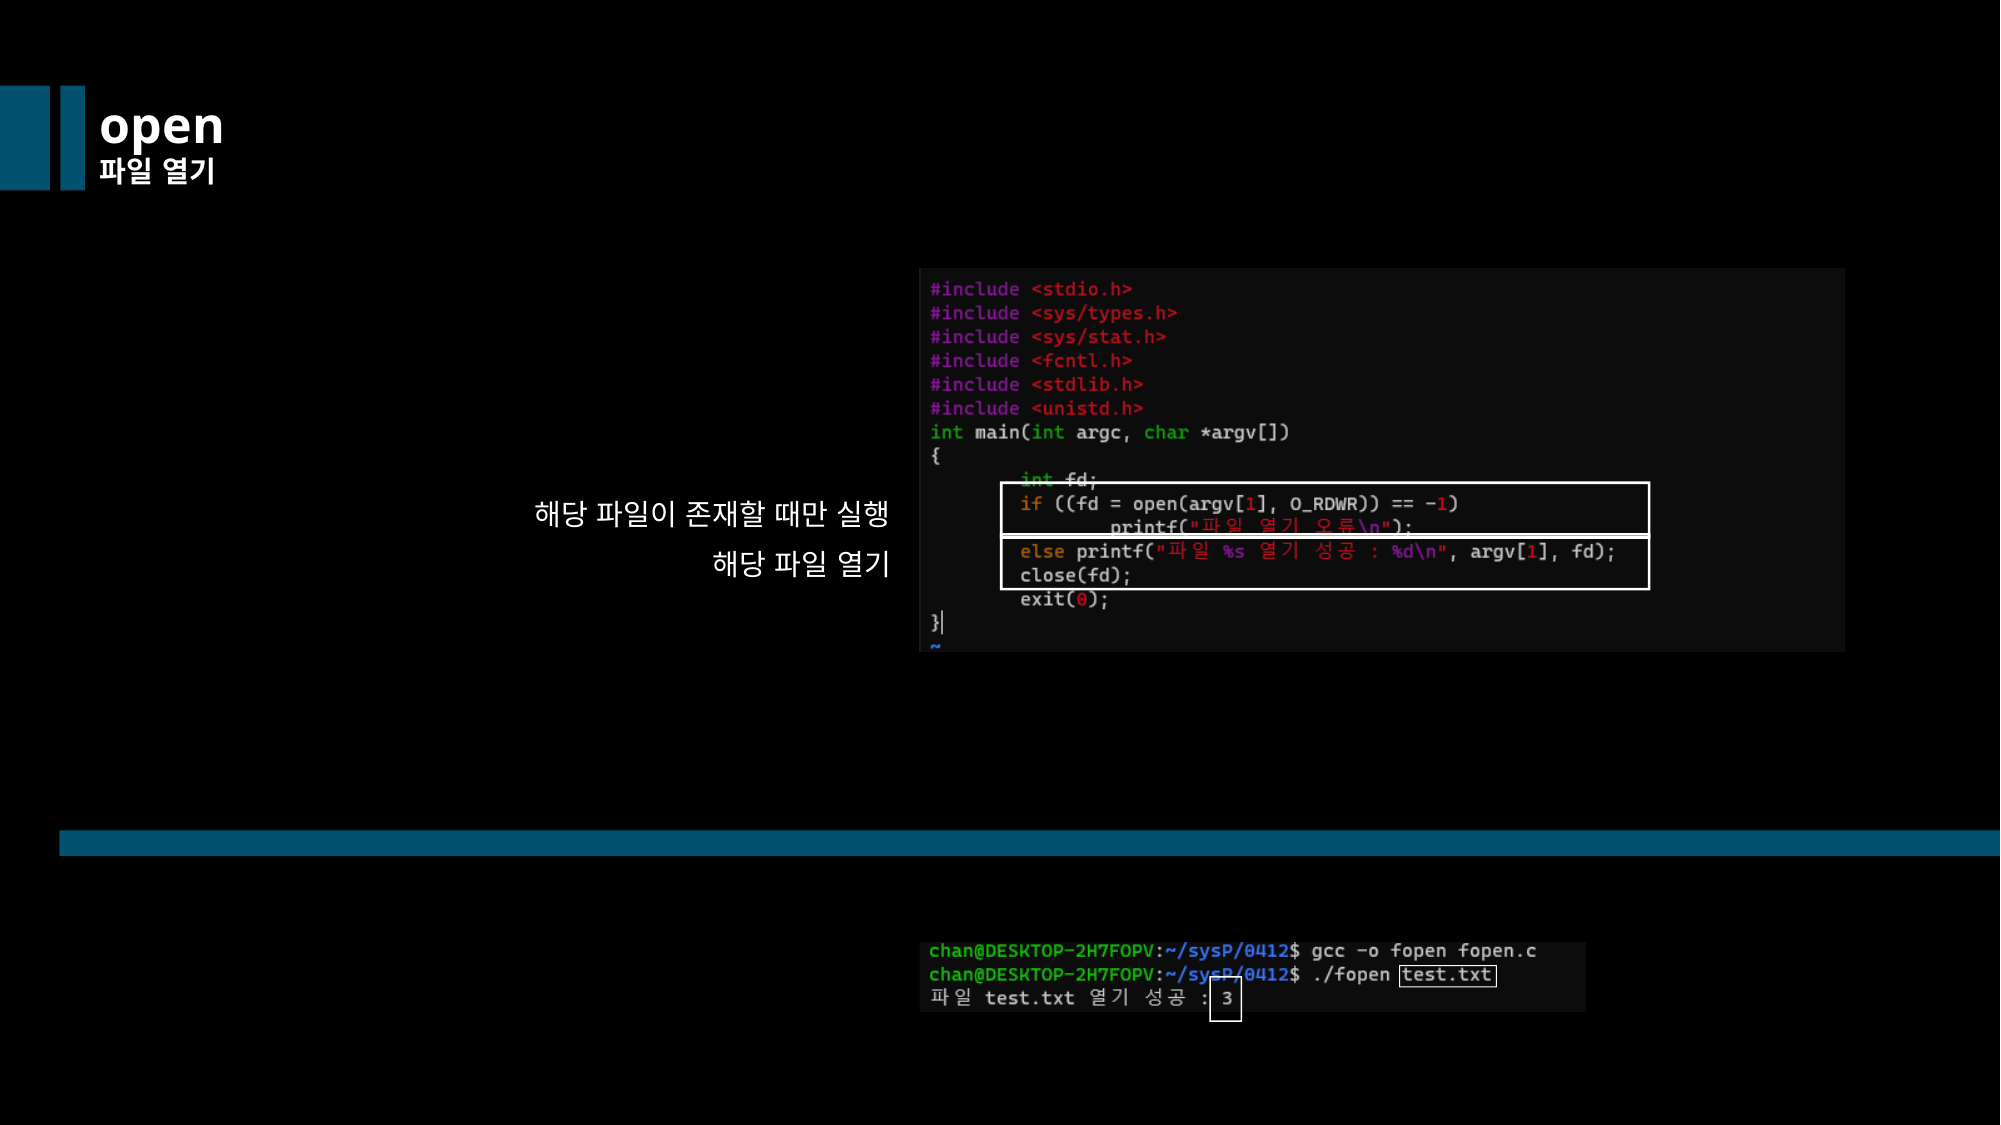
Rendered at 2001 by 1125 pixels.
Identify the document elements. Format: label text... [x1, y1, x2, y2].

picture [919, 942, 1586, 1012]
text_box 해당 파일이 존재할 때만 실행 [457, 488, 906, 538]
text_box [0, 85, 51, 191]
picture [919, 268, 1846, 652]
text_box 해당 파일 열기 [457, 538, 906, 589]
text_box [59, 85, 85, 191]
text_box open 파일 열기 [85, 85, 669, 196]
text_box [1208, 1012, 1243, 1023]
text_box [58, 829, 2000, 857]
